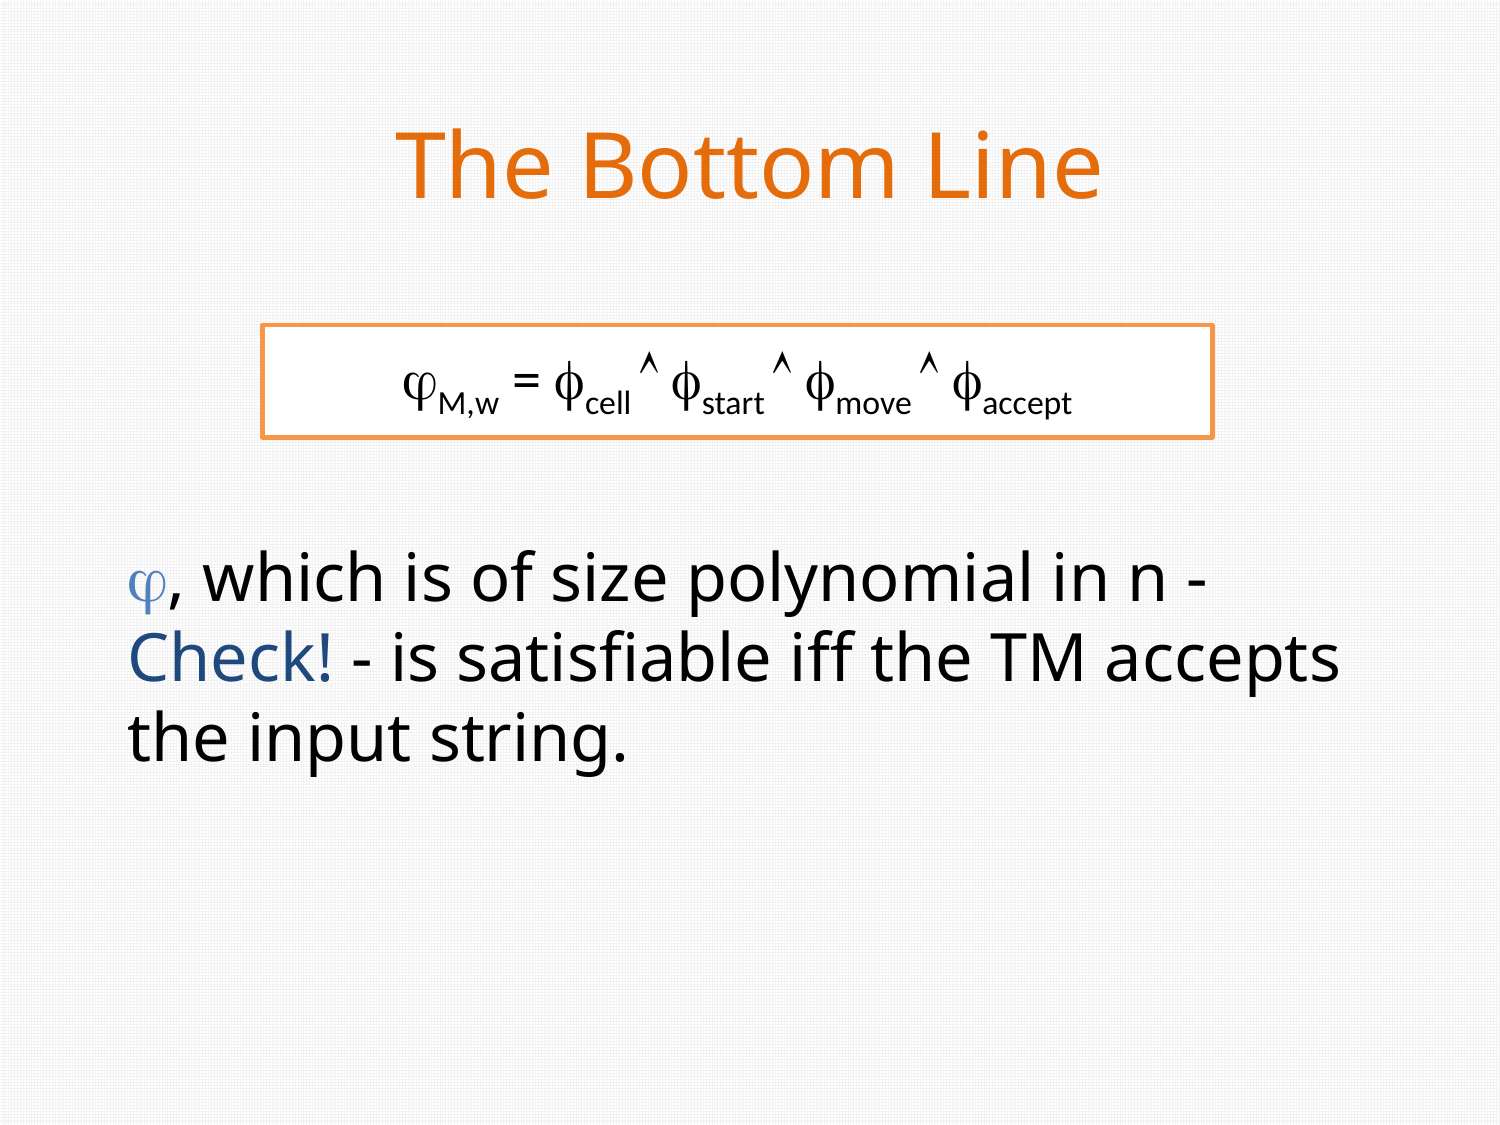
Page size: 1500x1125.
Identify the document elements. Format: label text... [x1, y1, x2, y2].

text_box M,w = cell  start  move  accept [260, 323, 1215, 440]
text_box , which is of size polynomial in n - Check! - is satisfiable iff the TM accepts the input string. [112, 527, 1436, 782]
text_box The Bottom Line [112, 99, 1388, 288]
